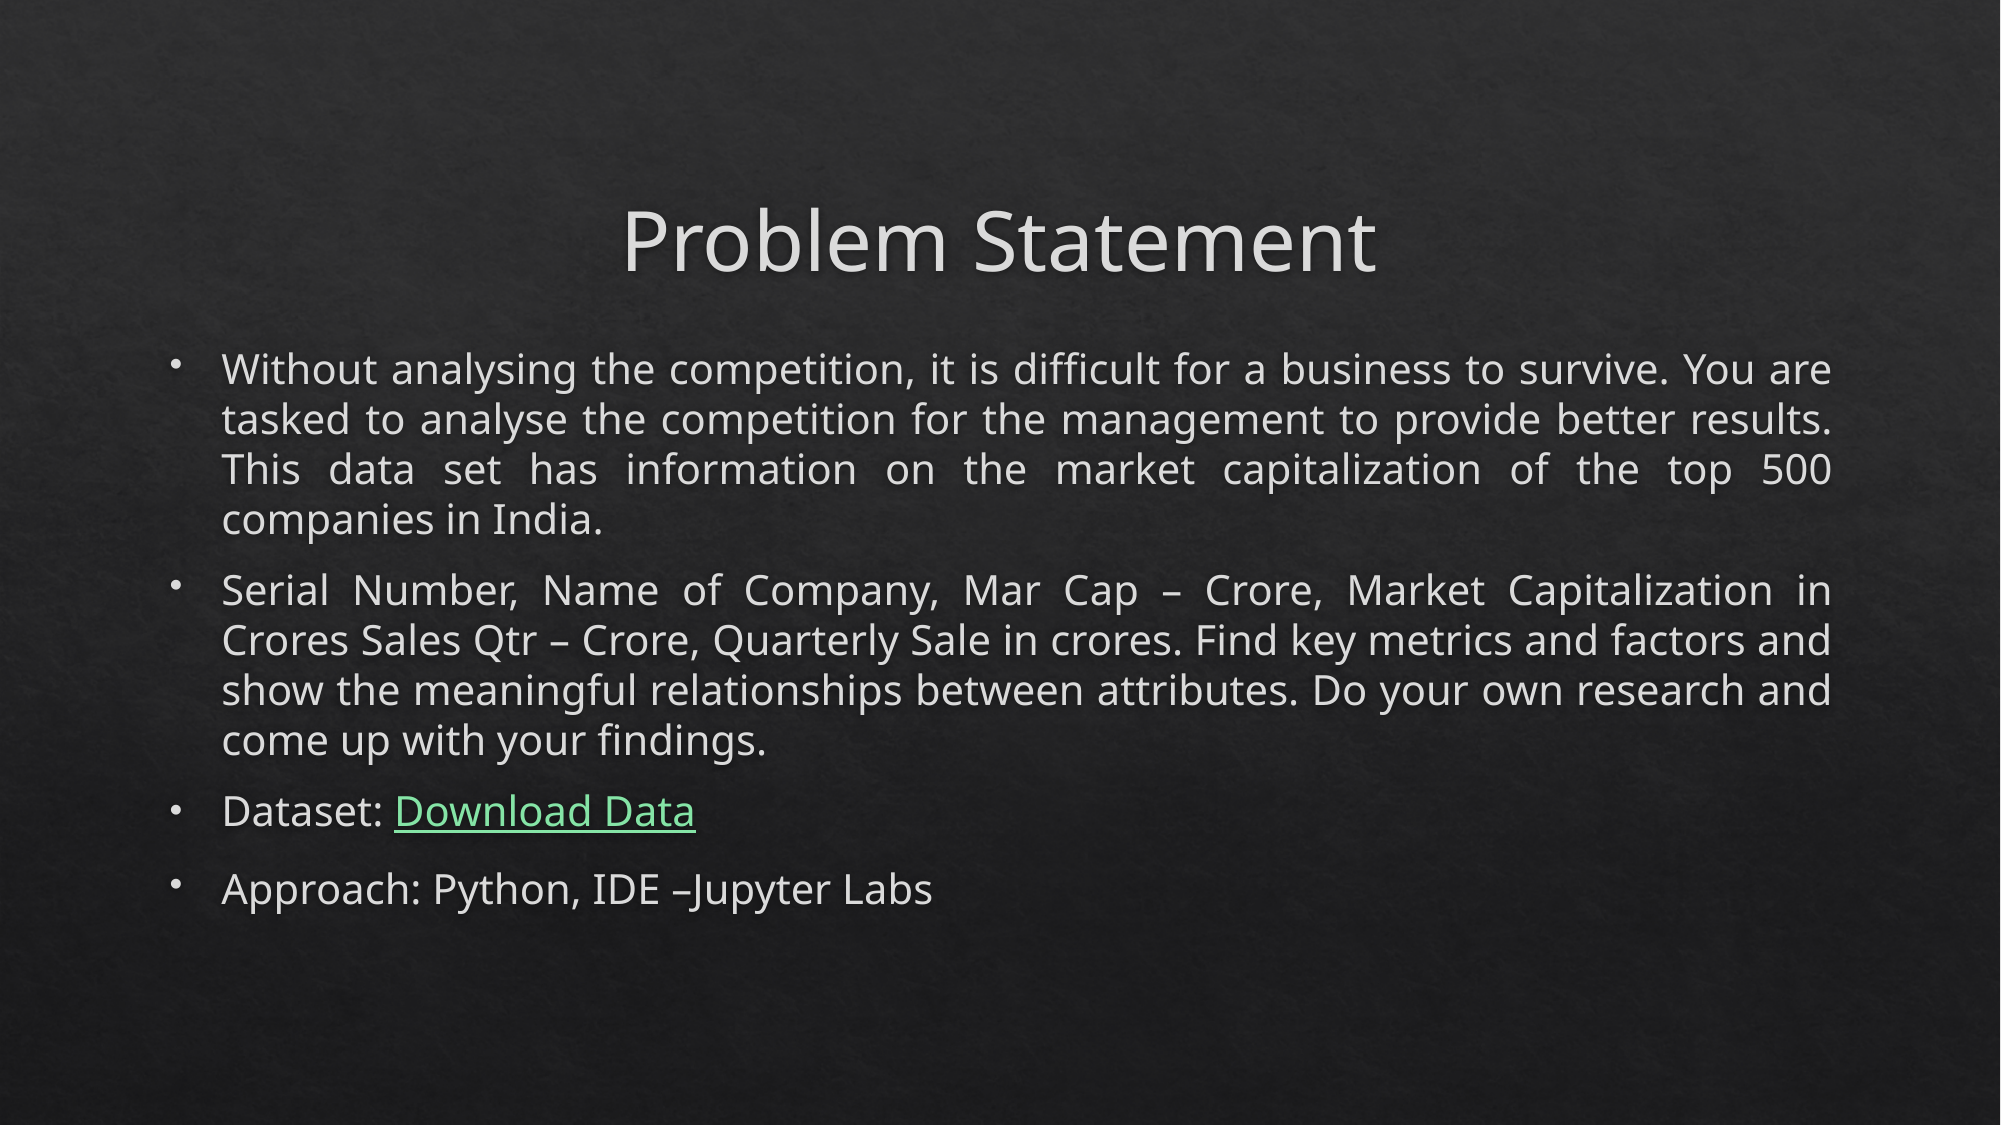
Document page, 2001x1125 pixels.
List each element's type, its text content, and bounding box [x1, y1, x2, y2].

title Problem Statement [149, 158, 1849, 318]
list Without analysing the competition, it is difficult for a business to survive. You are tasked to analyse the competition for the management to provide better results. This data set has information on the market capitalization of the top 500 companies in India. Serial Number, Name of Company, Mar Cap – Crore, Market Capitalization in Crores Sales Qtr – Crore, Quarterly Sale in crores. Find key metrics and factors and show the meaningful relationships between attributes. Do your own research and come up with your findings. Dataset: Download Data Approach: Python, IDE –Jupyter Labs [149, 335, 1849, 1002]
